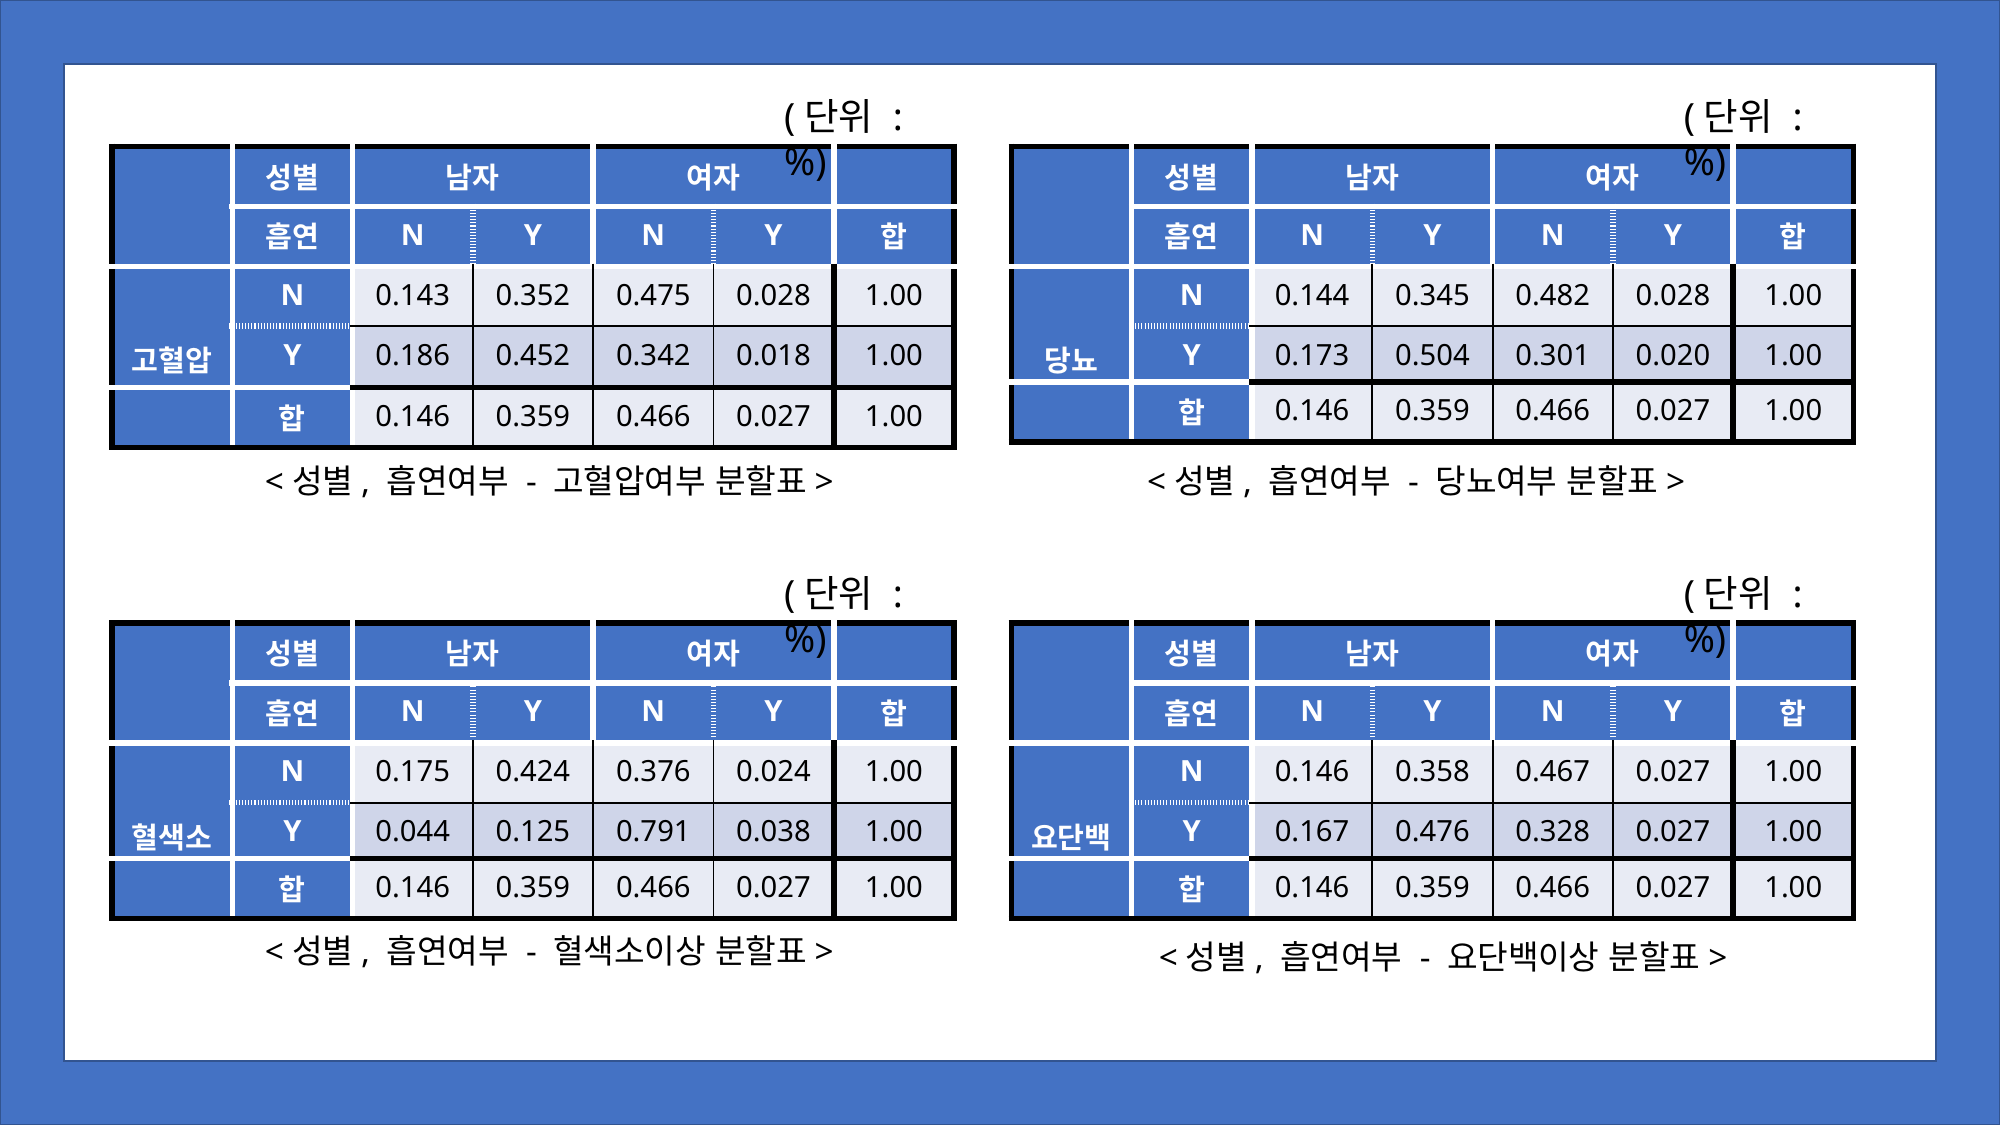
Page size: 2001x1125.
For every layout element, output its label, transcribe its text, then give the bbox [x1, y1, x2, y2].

table_cell 흡연 [235, 209, 350, 264]
table_cell 0.359 [1373, 385, 1492, 439]
table_cell N [235, 269, 350, 326]
table_cell Y [713, 686, 831, 740]
table_header 남자 [1255, 149, 1490, 204]
table_cell 0.027 [714, 390, 831, 445]
table_cell Y [473, 209, 590, 264]
table_cell 0.476 [1373, 804, 1492, 856]
table_cell Y [473, 686, 590, 740]
table_cell 0.173 [1255, 327, 1371, 379]
table_cell 0.466 [1494, 861, 1612, 916]
table_cell 1.00 [1736, 804, 1851, 856]
table_cell N [1255, 686, 1372, 740]
table_cell 0.027 [1614, 804, 1730, 856]
table_cell N [1255, 209, 1372, 264]
table_cell 0.146 [1255, 746, 1371, 802]
text_box [0, 0, 2000, 1125]
table_cell 0.146 [1255, 385, 1371, 439]
table_cell 0.467 [1494, 746, 1612, 802]
table_cell 1.00 [837, 861, 951, 916]
table_cell 0.027 [1614, 861, 1730, 916]
table_cell 1.00 [1736, 385, 1851, 439]
table_cell 0.186 [355, 327, 472, 385]
table_cell 0.359 [1373, 861, 1492, 916]
table_cell 0.125 [474, 804, 592, 856]
table_cell 0.146 [355, 861, 472, 916]
table_cell 합 [837, 686, 951, 740]
table_cell N [596, 686, 713, 740]
table_cell 0.027 [1614, 746, 1730, 802]
table_header 여자 [596, 626, 831, 680]
table_cell 1.00 [1736, 746, 1851, 802]
table_cell [115, 861, 230, 916]
table_cell 합 [1736, 686, 1851, 740]
table_cell 고혈압 [115, 269, 230, 385]
table_cell 0.175 [355, 746, 472, 802]
table_cell 0.027 [714, 861, 831, 916]
table_header [115, 149, 230, 264]
table_cell 1.00 [837, 746, 951, 802]
table_cell 합 [1134, 385, 1249, 439]
text_box <성별, 흡연여부 - 요단백이상 분할표> [1144, 928, 1762, 984]
table_cell 흡연 [1134, 686, 1249, 740]
table_cell 당뇨 [1014, 269, 1129, 379]
table_cell 0.020 [1614, 327, 1730, 379]
table_cell 0.424 [474, 746, 592, 802]
table_header [837, 191, 951, 204]
table_cell Y [235, 803, 350, 856]
text_box (단위 : %) [1668, 562, 1854, 668]
table_header 성별 [1134, 626, 1249, 680]
text_box (단위 : %) [769, 85, 955, 191]
table_cell Y [1613, 209, 1730, 264]
table_cell 1.00 [837, 804, 951, 856]
table_cell 흡연 [235, 686, 350, 740]
table_header [837, 668, 951, 680]
table_header 성별 [235, 149, 350, 204]
table_cell [1014, 385, 1129, 439]
table_cell 1.00 [1736, 327, 1851, 379]
table_cell 합 [1134, 861, 1249, 916]
table_cell Y [235, 326, 350, 385]
table_cell 0.342 [594, 327, 713, 385]
table_cell 0.466 [594, 390, 713, 445]
table_cell 0.167 [1255, 804, 1371, 856]
table_cell 합 [837, 209, 951, 264]
table_cell N [355, 686, 473, 740]
table_header 남자 [355, 149, 590, 204]
table_cell [1014, 861, 1129, 916]
table_cell 0.359 [474, 390, 592, 445]
table_cell 0.146 [1255, 861, 1371, 916]
table_cell 0.358 [1373, 746, 1492, 802]
table_cell 흡연 [1134, 209, 1249, 264]
table_cell 0.027 [1614, 385, 1730, 439]
text_box (단위 : %) [1668, 85, 1854, 191]
text_box (단위 : %) [769, 562, 955, 668]
table_header 여자 [1495, 626, 1730, 680]
table_cell 1.00 [1736, 861, 1851, 916]
text_box <성별, 흡연여부 - 당뇨여부 분할표> [1132, 452, 1750, 508]
table_cell N [596, 209, 713, 264]
table_header 남자 [1255, 626, 1490, 680]
table_cell 0.044 [355, 804, 472, 856]
table_cell N [235, 746, 350, 803]
table_cell N [1495, 686, 1613, 740]
table_cell 0.028 [1614, 269, 1730, 325]
table_cell 0.466 [594, 861, 713, 916]
table_cell 합 [235, 861, 350, 916]
table_header [1014, 149, 1129, 264]
table_cell Y [713, 209, 831, 264]
table_cell 0.024 [714, 746, 831, 802]
table_cell 혈색소 [115, 746, 230, 856]
table_cell 0.466 [1494, 385, 1612, 439]
table_cell N [1134, 269, 1249, 326]
table_header 남자 [355, 626, 590, 680]
table_cell 1.00 [837, 390, 951, 445]
table_cell Y [1372, 686, 1490, 740]
table_cell 0.144 [1255, 269, 1371, 325]
table_cell 1.00 [1736, 269, 1851, 325]
table_header [1736, 668, 1851, 680]
table_cell 0.345 [1373, 269, 1492, 325]
table_cell Y [1613, 686, 1730, 740]
table_cell 0.018 [714, 327, 831, 385]
table_cell 1.00 [837, 327, 951, 385]
table_cell 0.352 [474, 269, 592, 325]
table_cell Y [1134, 803, 1249, 856]
table_cell Y [1372, 209, 1490, 264]
table_cell 요단백 [1014, 746, 1129, 856]
table_cell Y [1134, 326, 1249, 379]
table_cell N [355, 209, 473, 264]
table_cell N [1495, 209, 1613, 264]
table_header [1736, 191, 1851, 204]
table_cell 0.482 [1494, 269, 1612, 325]
table_header [115, 626, 230, 740]
table_cell 0.359 [474, 861, 592, 916]
table_cell 0.791 [594, 804, 713, 856]
table_cell N [1134, 746, 1249, 803]
table_header 여자 [1495, 149, 1730, 204]
table_header 성별 [1134, 149, 1249, 204]
table_cell 합 [235, 390, 350, 445]
table_cell 0.452 [474, 327, 592, 385]
table_cell [115, 390, 230, 445]
text_box <성별, 흡연여부 - 혈색소이상 분할표> [250, 922, 868, 978]
table_cell 0.504 [1373, 327, 1492, 379]
table_cell 0.328 [1494, 804, 1612, 856]
table_cell 0.028 [714, 269, 831, 325]
table_cell 1.00 [837, 269, 951, 325]
table_cell 0.376 [594, 746, 713, 802]
table_cell 0.301 [1494, 327, 1612, 379]
text_box <성별, 흡연여부 - 고혈압여부 분할표> [250, 452, 868, 508]
table_header [1014, 626, 1129, 740]
table_cell 0.038 [714, 804, 831, 856]
table_cell 0.143 [355, 269, 472, 325]
table_cell 합 [1736, 209, 1851, 264]
table_header 여자 [596, 149, 831, 204]
table_cell 0.146 [355, 390, 472, 445]
table_cell 0.475 [594, 269, 713, 325]
table_header 성별 [235, 626, 350, 680]
